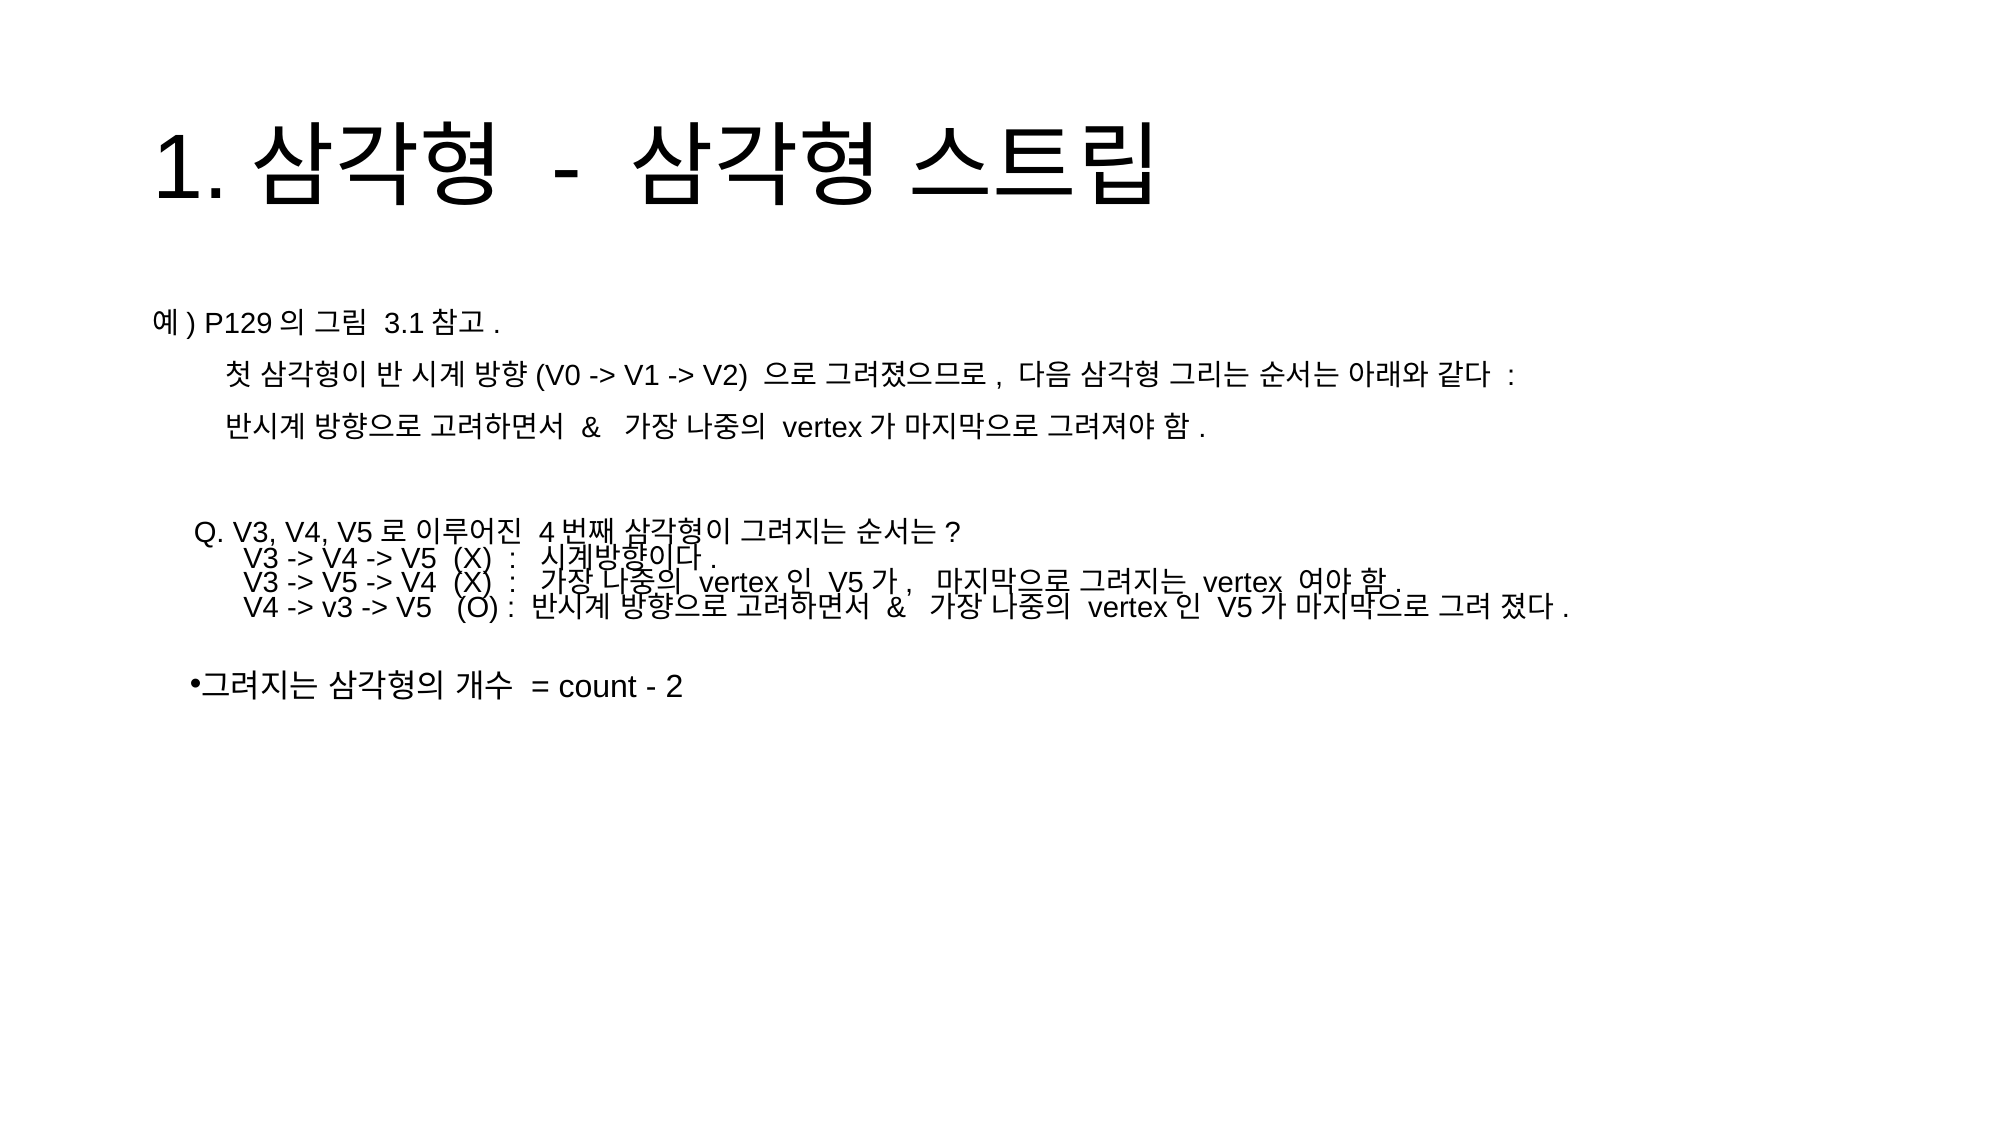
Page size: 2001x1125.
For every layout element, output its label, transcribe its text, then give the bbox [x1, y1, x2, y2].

list 예) P129의 그림 3.1참고. 첫 삼각형이 반 시계 방향(V0 -> V1 -> V2) 으로 그려졌으므로, 다음 삼각형 그리는 순서는 아래와 같다 : 반시계 방향으로 고려하면서 & 가장 나중의 vertex가 마지막으로 그려져야 함. Q. V3, V4, V5로 이루어진 4번째 삼각형이 그려지는 순서는? V3 -> V4 -> V5 (X) : 시계방향이다. V3 -> V5 -> V4 (X) : 가장 나중의 vertex인 V5가, 마지막으로 그려지는 vertex 여야 함. V4 -> v3 -> V5 (O) : 반시계 방향으로 고려하면서 & 가장 나중의 vertex인 V5가 마지막으로 그려 졌다. 그려지는 삼각형의 개수 = count - 2 [137, 299, 1863, 1014]
title 1.삼각형 - 삼각형 스트립 [137, 59, 1863, 278]
